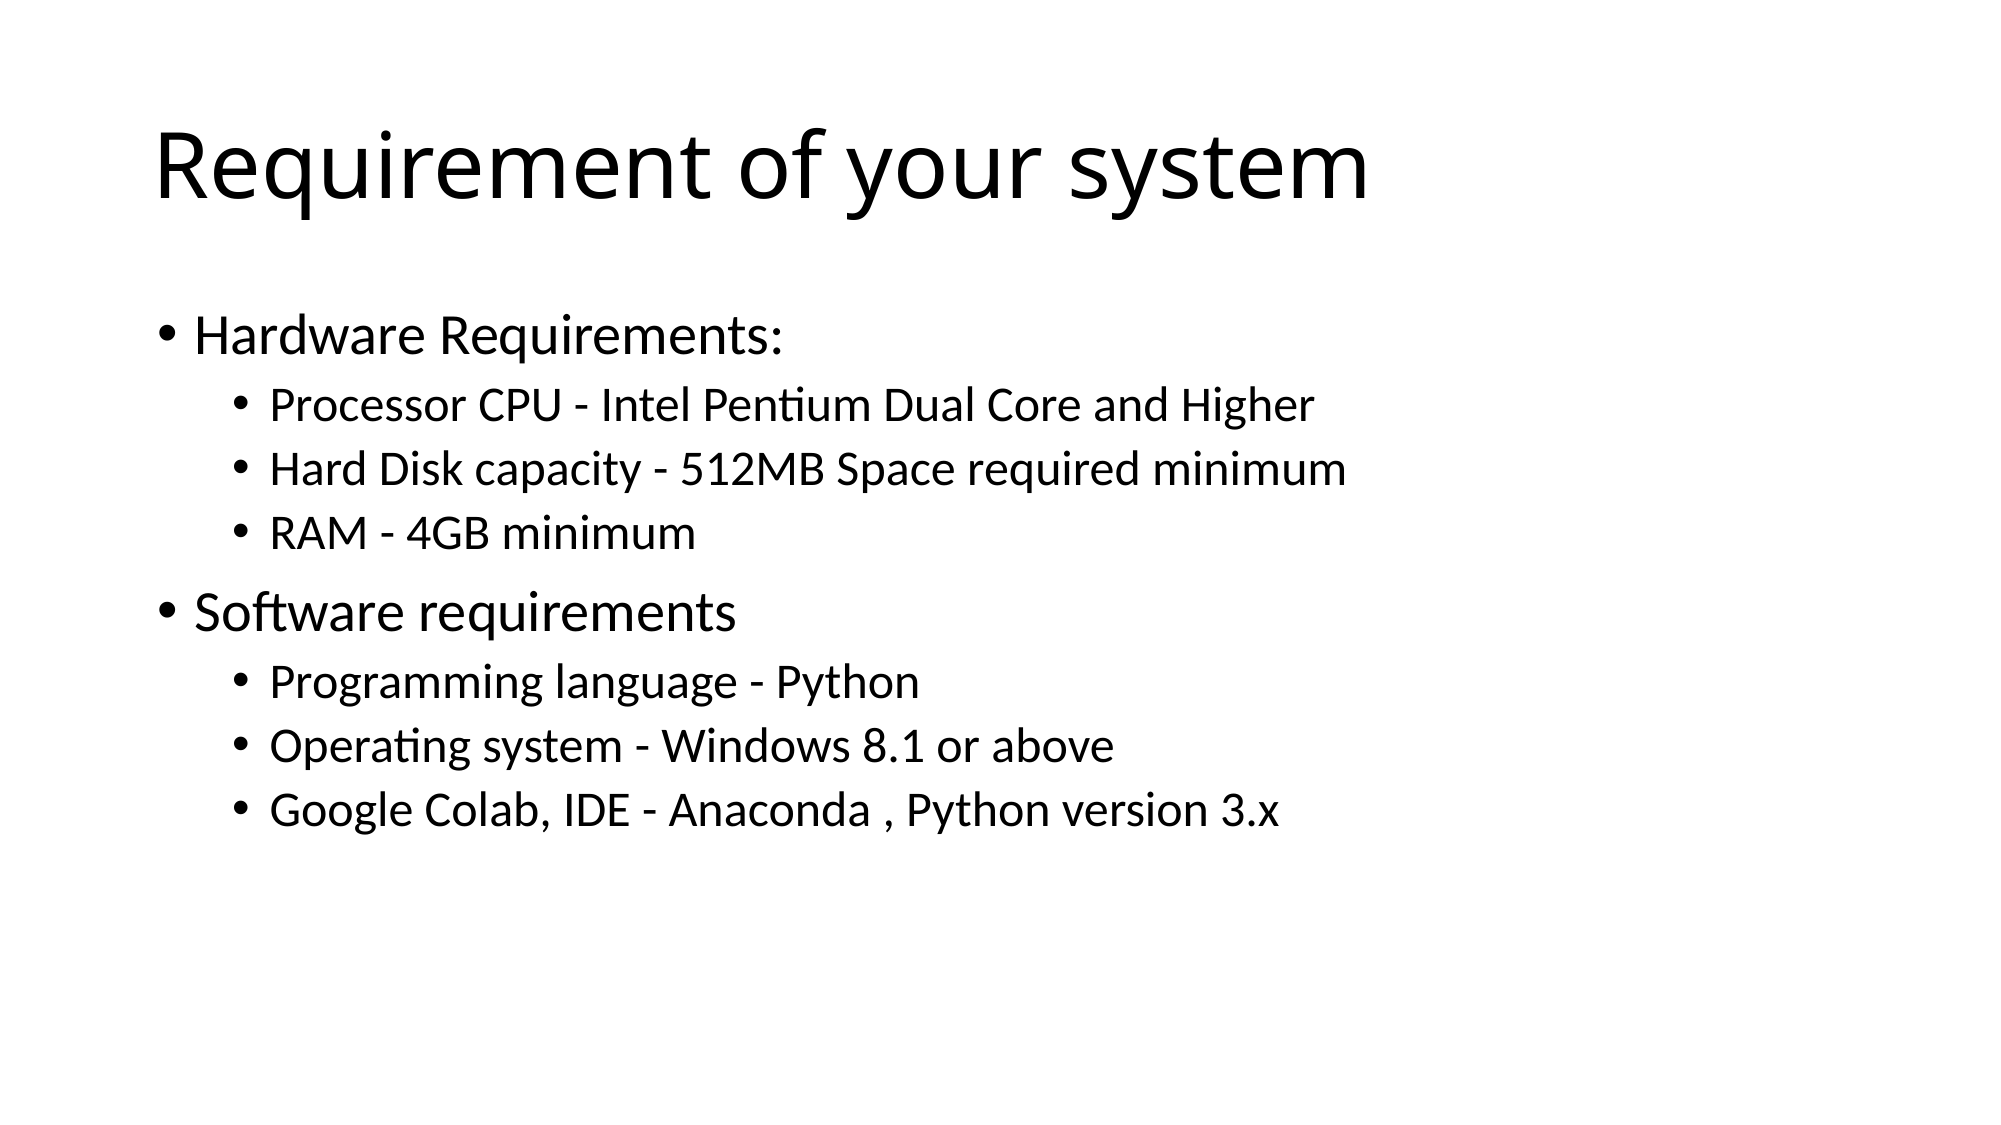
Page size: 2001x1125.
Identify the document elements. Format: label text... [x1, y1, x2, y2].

list Hardware Requirements: Processor CPU - Intel Pentium Dual Core and Higher Hard Disk capacity - 512MB Space required minimum RAM - 4GB minimum Software requirements Programming language - Python Operating system - Windows 8.1 or above Google Colab, IDE - Anaconda , Python version 3.x [142, 297, 1868, 1011]
title Requirement of your system [137, 59, 1863, 278]
